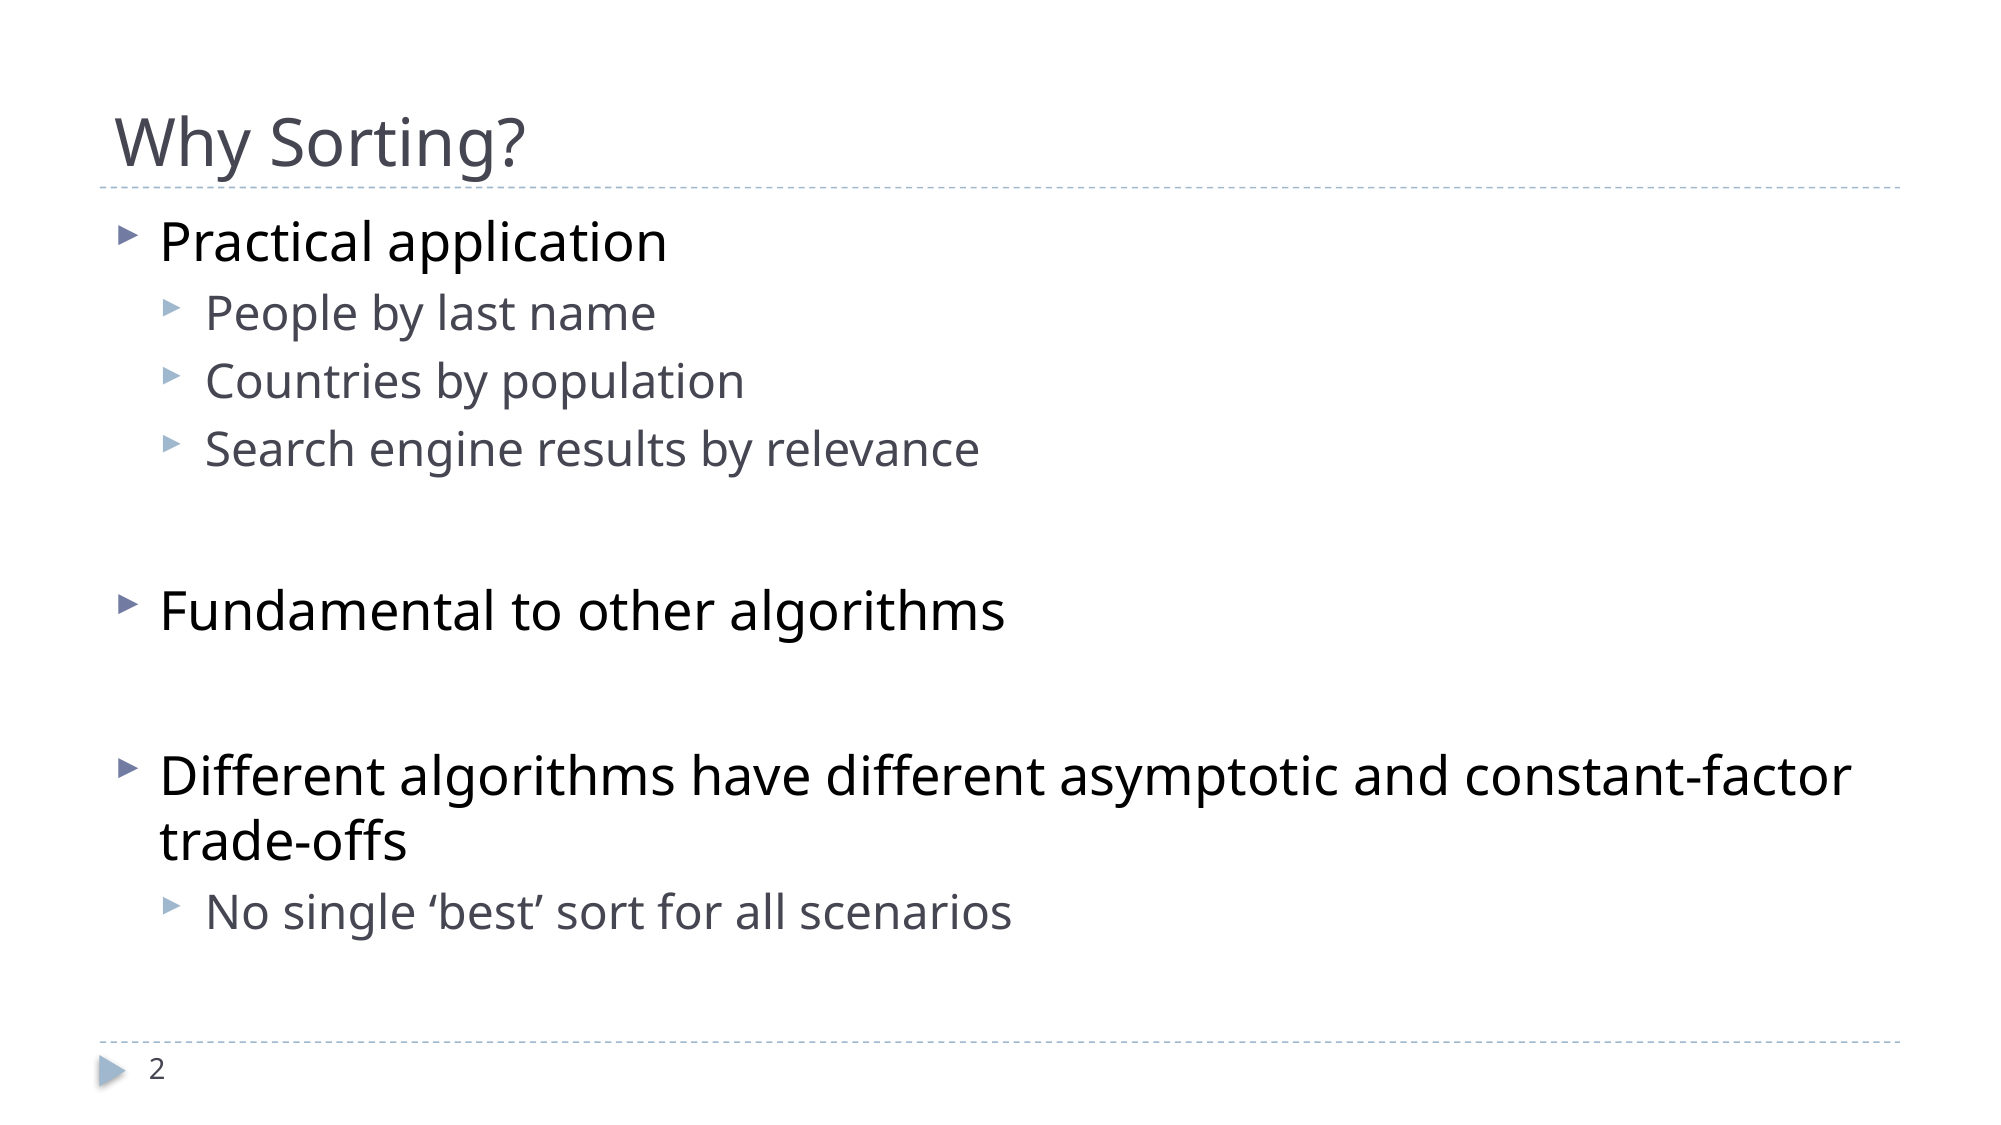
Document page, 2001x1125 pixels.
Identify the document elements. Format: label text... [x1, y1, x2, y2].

list Practical application People by last name Countries by population Search engine results by relevance Fundamental to other algorithms Different algorithms have different asymptotic and constant-factor trade-offs No single ‘best’ sort for all scenarios [99, 200, 1900, 1010]
title Why Sorting? [99, 24, 1900, 188]
slide_number 2 [133, 1042, 568, 1103]
